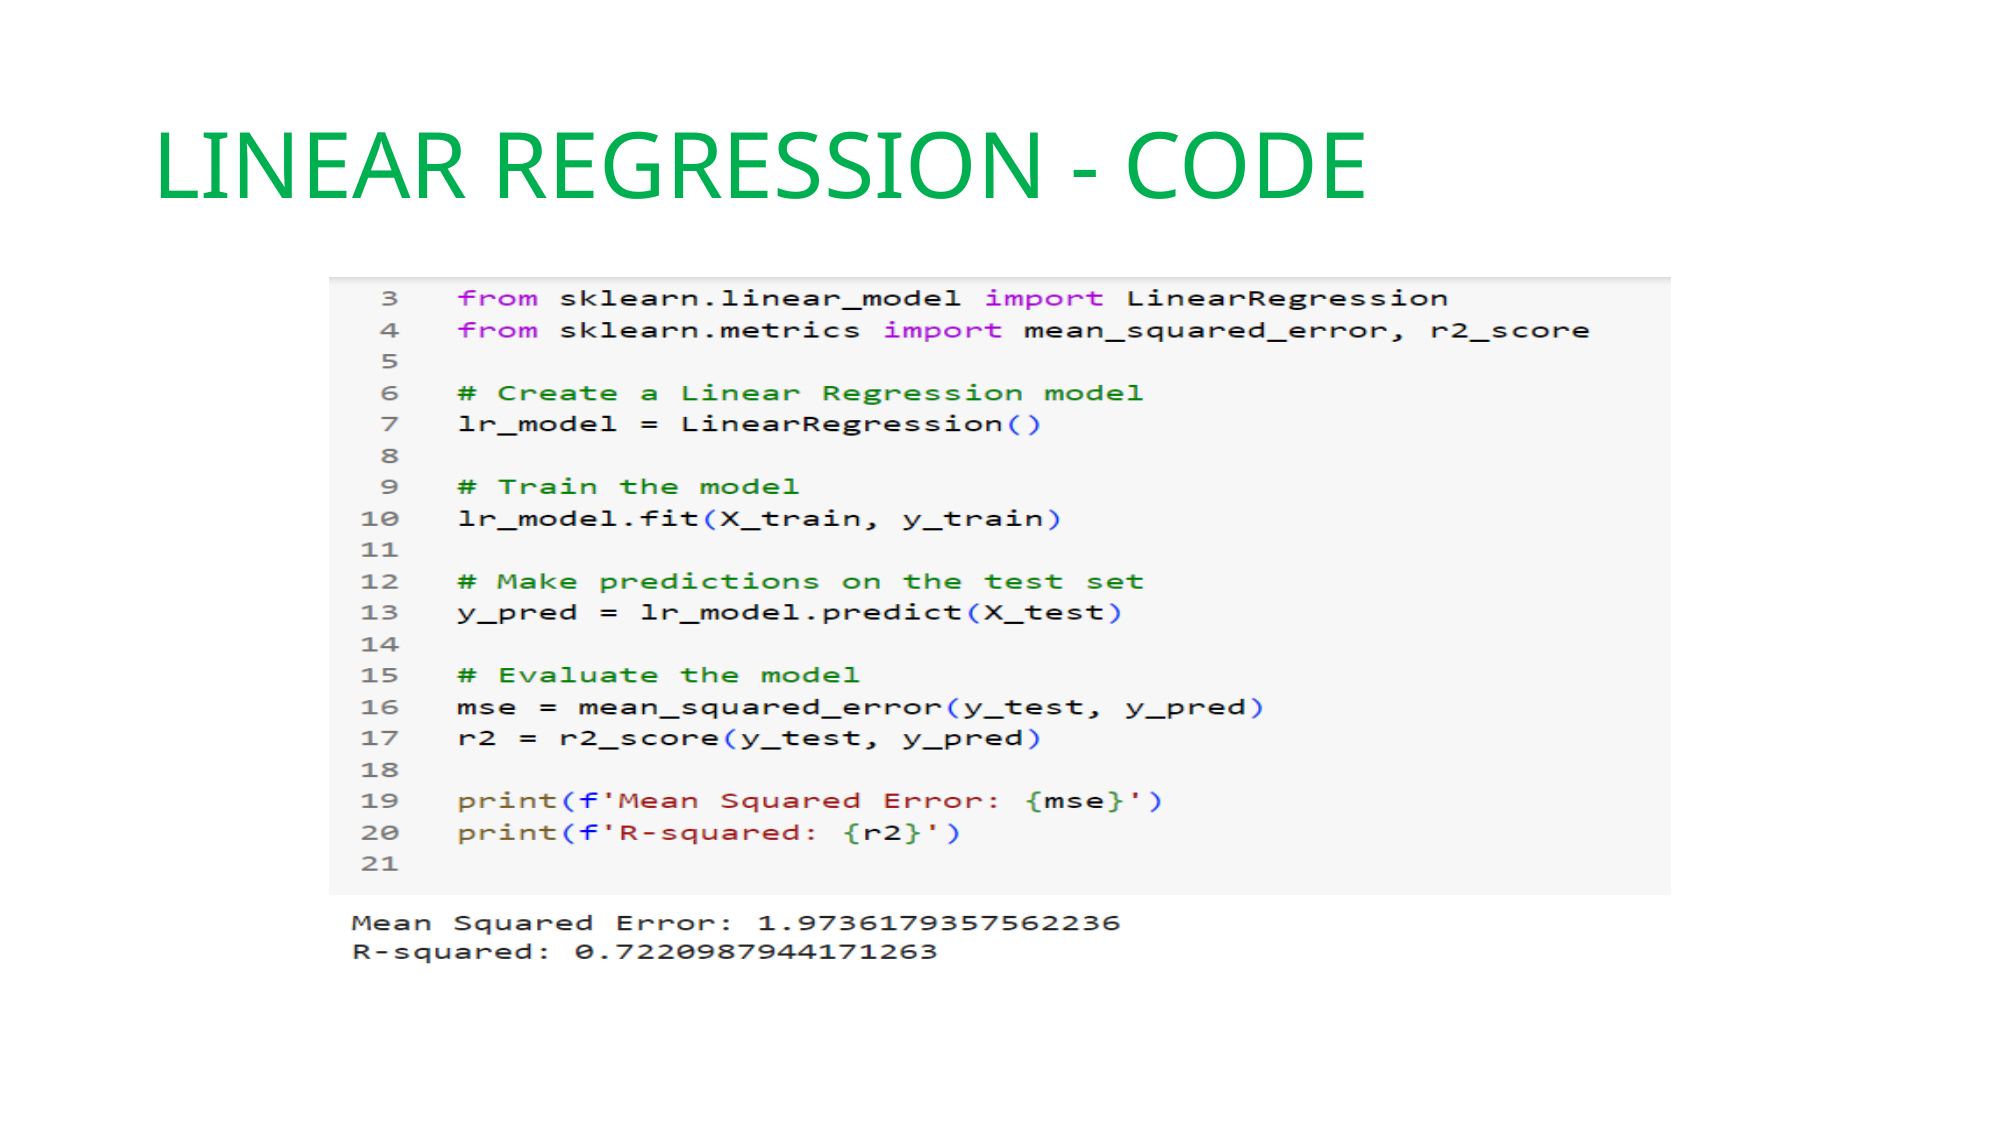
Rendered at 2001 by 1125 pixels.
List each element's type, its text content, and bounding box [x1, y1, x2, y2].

title LINEAR REGRESSION - CODE [137, 59, 1863, 278]
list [329, 277, 1671, 992]
